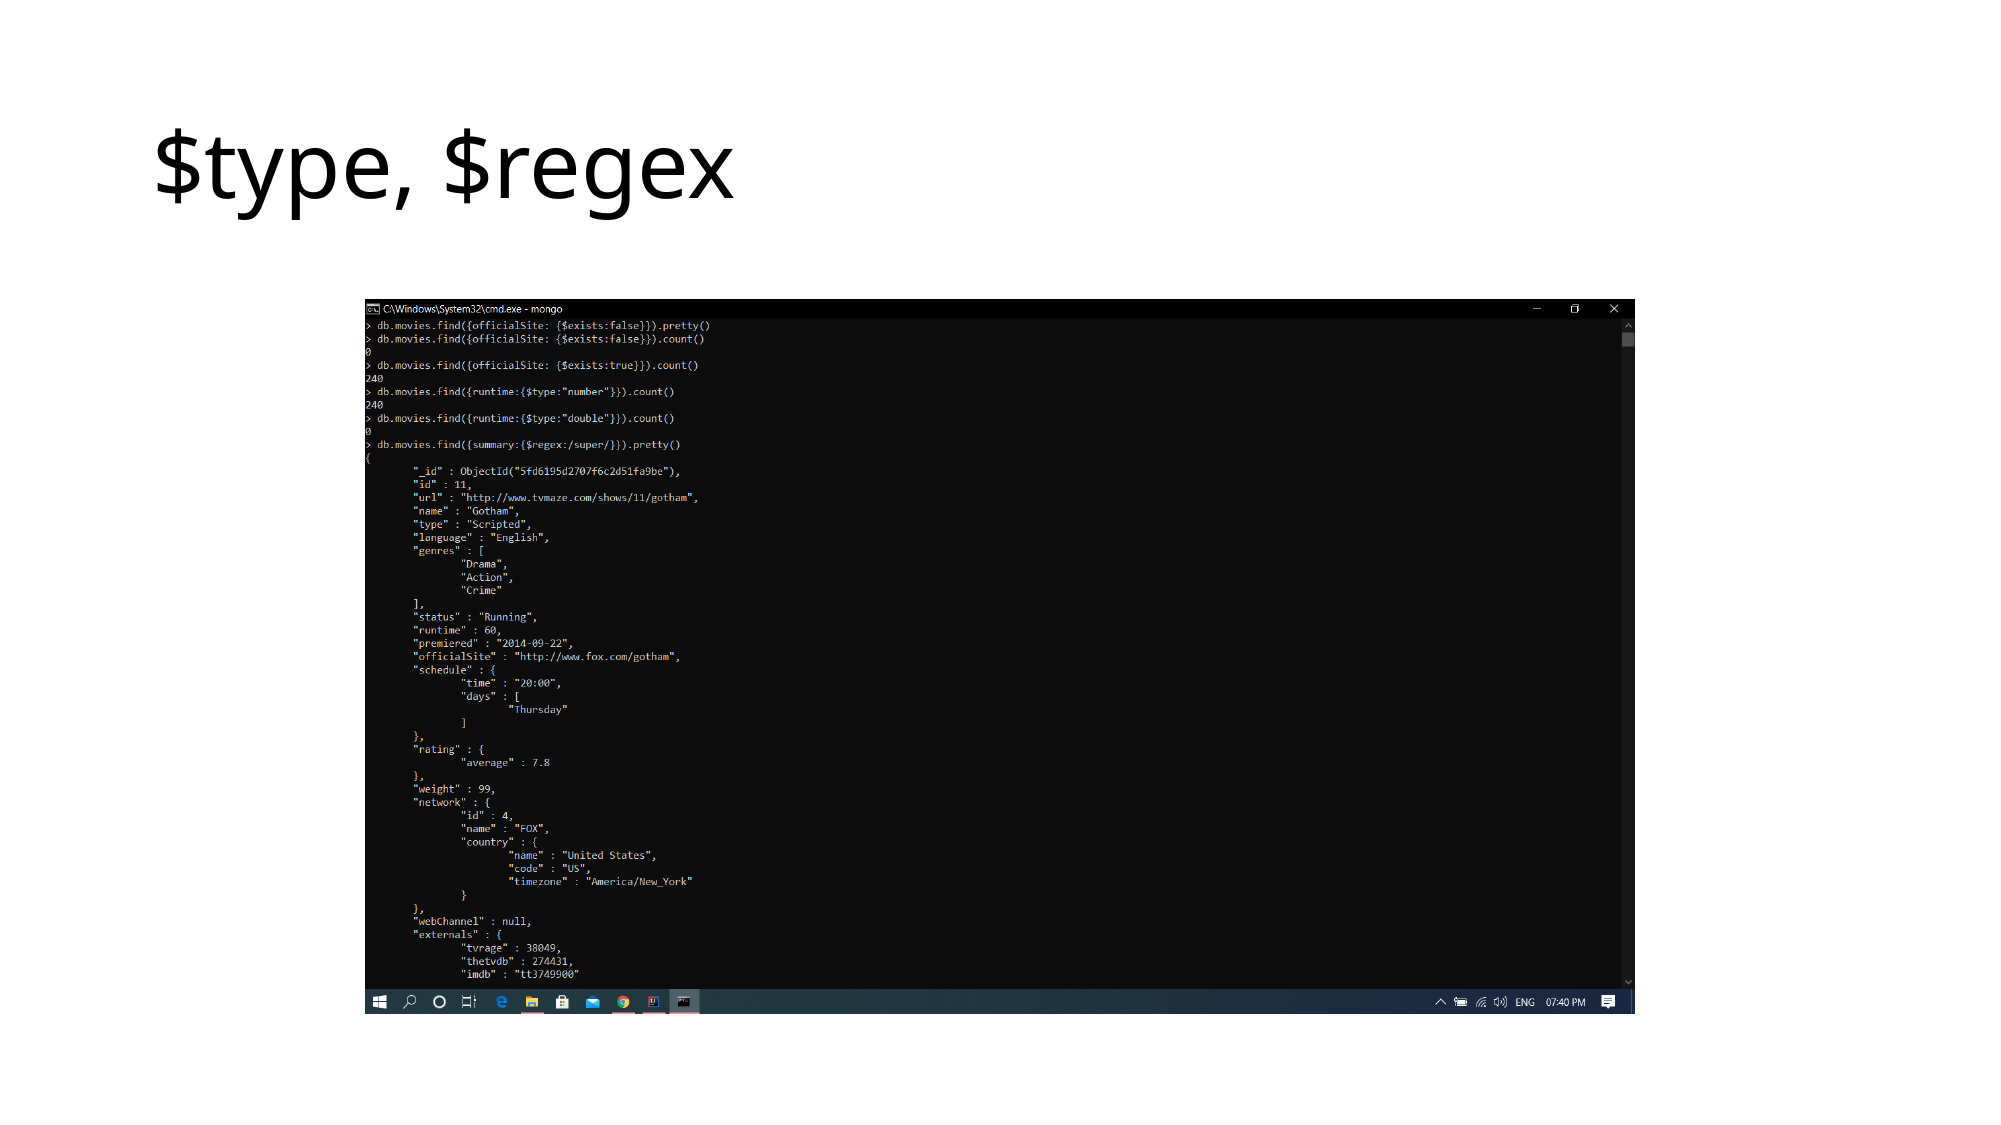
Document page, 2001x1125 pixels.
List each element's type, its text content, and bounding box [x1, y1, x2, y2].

title $type, $regex [137, 59, 1863, 278]
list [365, 299, 1635, 1014]
